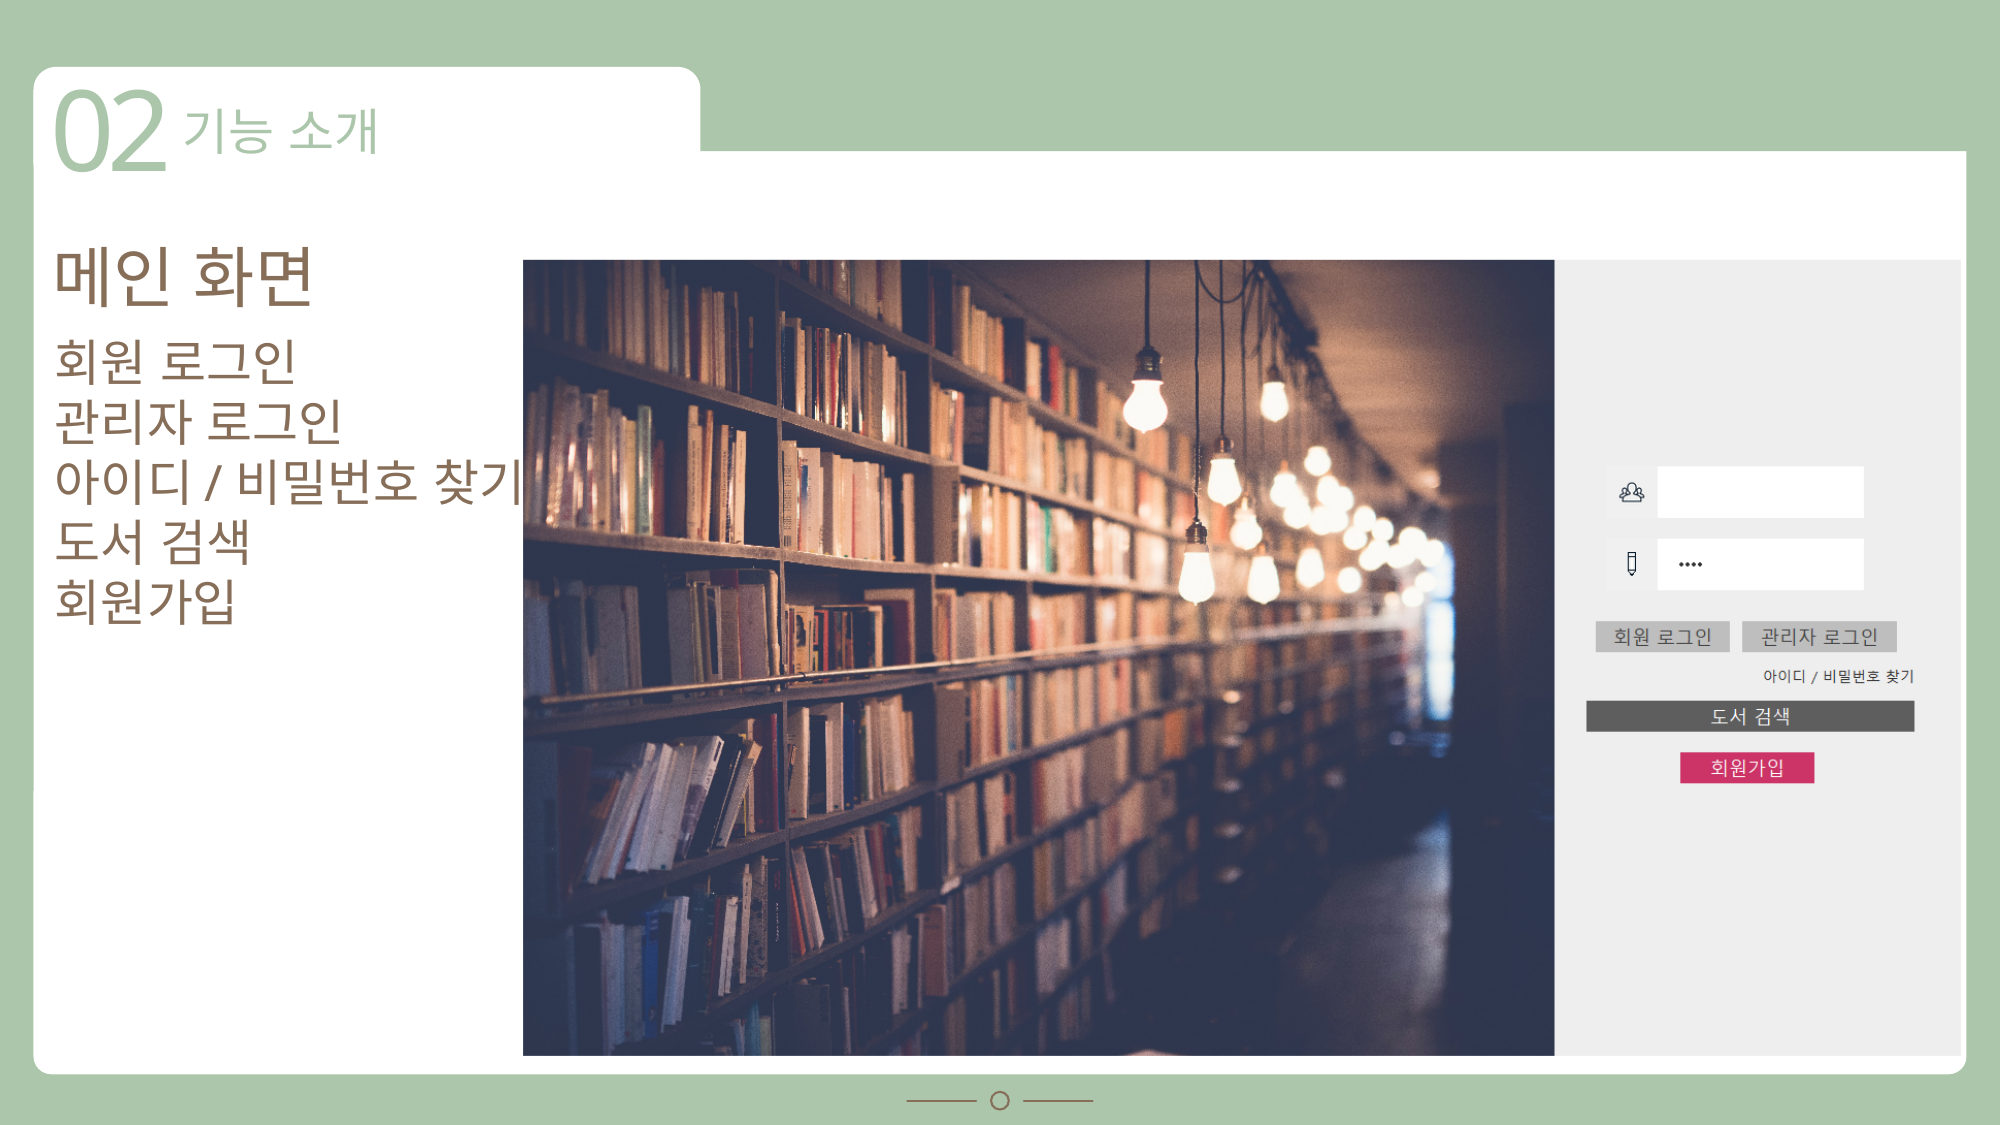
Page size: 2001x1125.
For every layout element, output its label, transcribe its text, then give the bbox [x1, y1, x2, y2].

picture [520, 233, 1964, 1059]
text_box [907, 1091, 1093, 1110]
text_box 메인 화면 [37, 228, 332, 324]
text_box 기능 소개 [188, 93, 396, 169]
text_box 02 [35, 51, 188, 201]
text_box 회원 로그인 관리자 로그인 아이디/비밀번호 찾기 도서 검색 회원가입 [40, 324, 520, 640]
